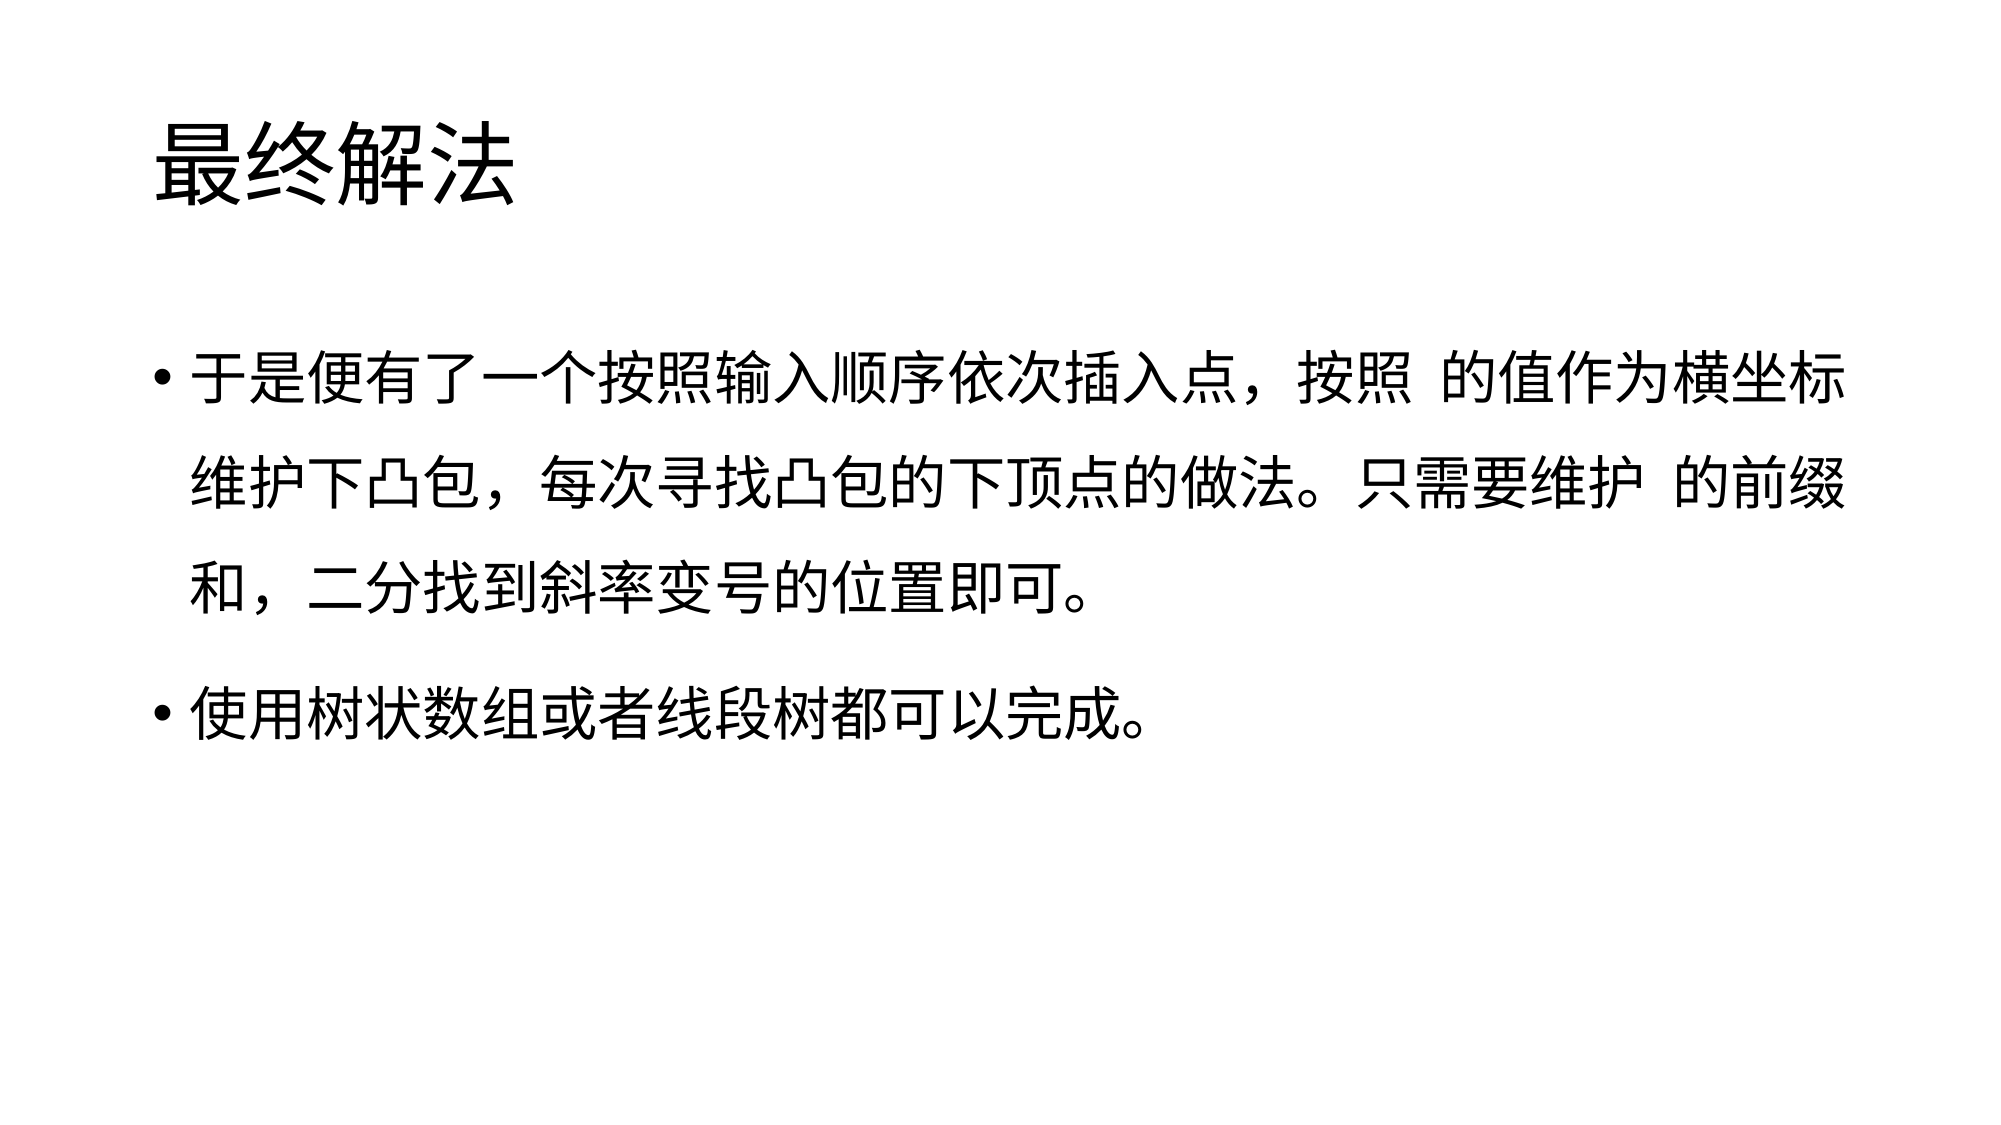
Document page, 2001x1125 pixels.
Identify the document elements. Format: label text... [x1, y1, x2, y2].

title 最终解法 [137, 59, 1863, 278]
